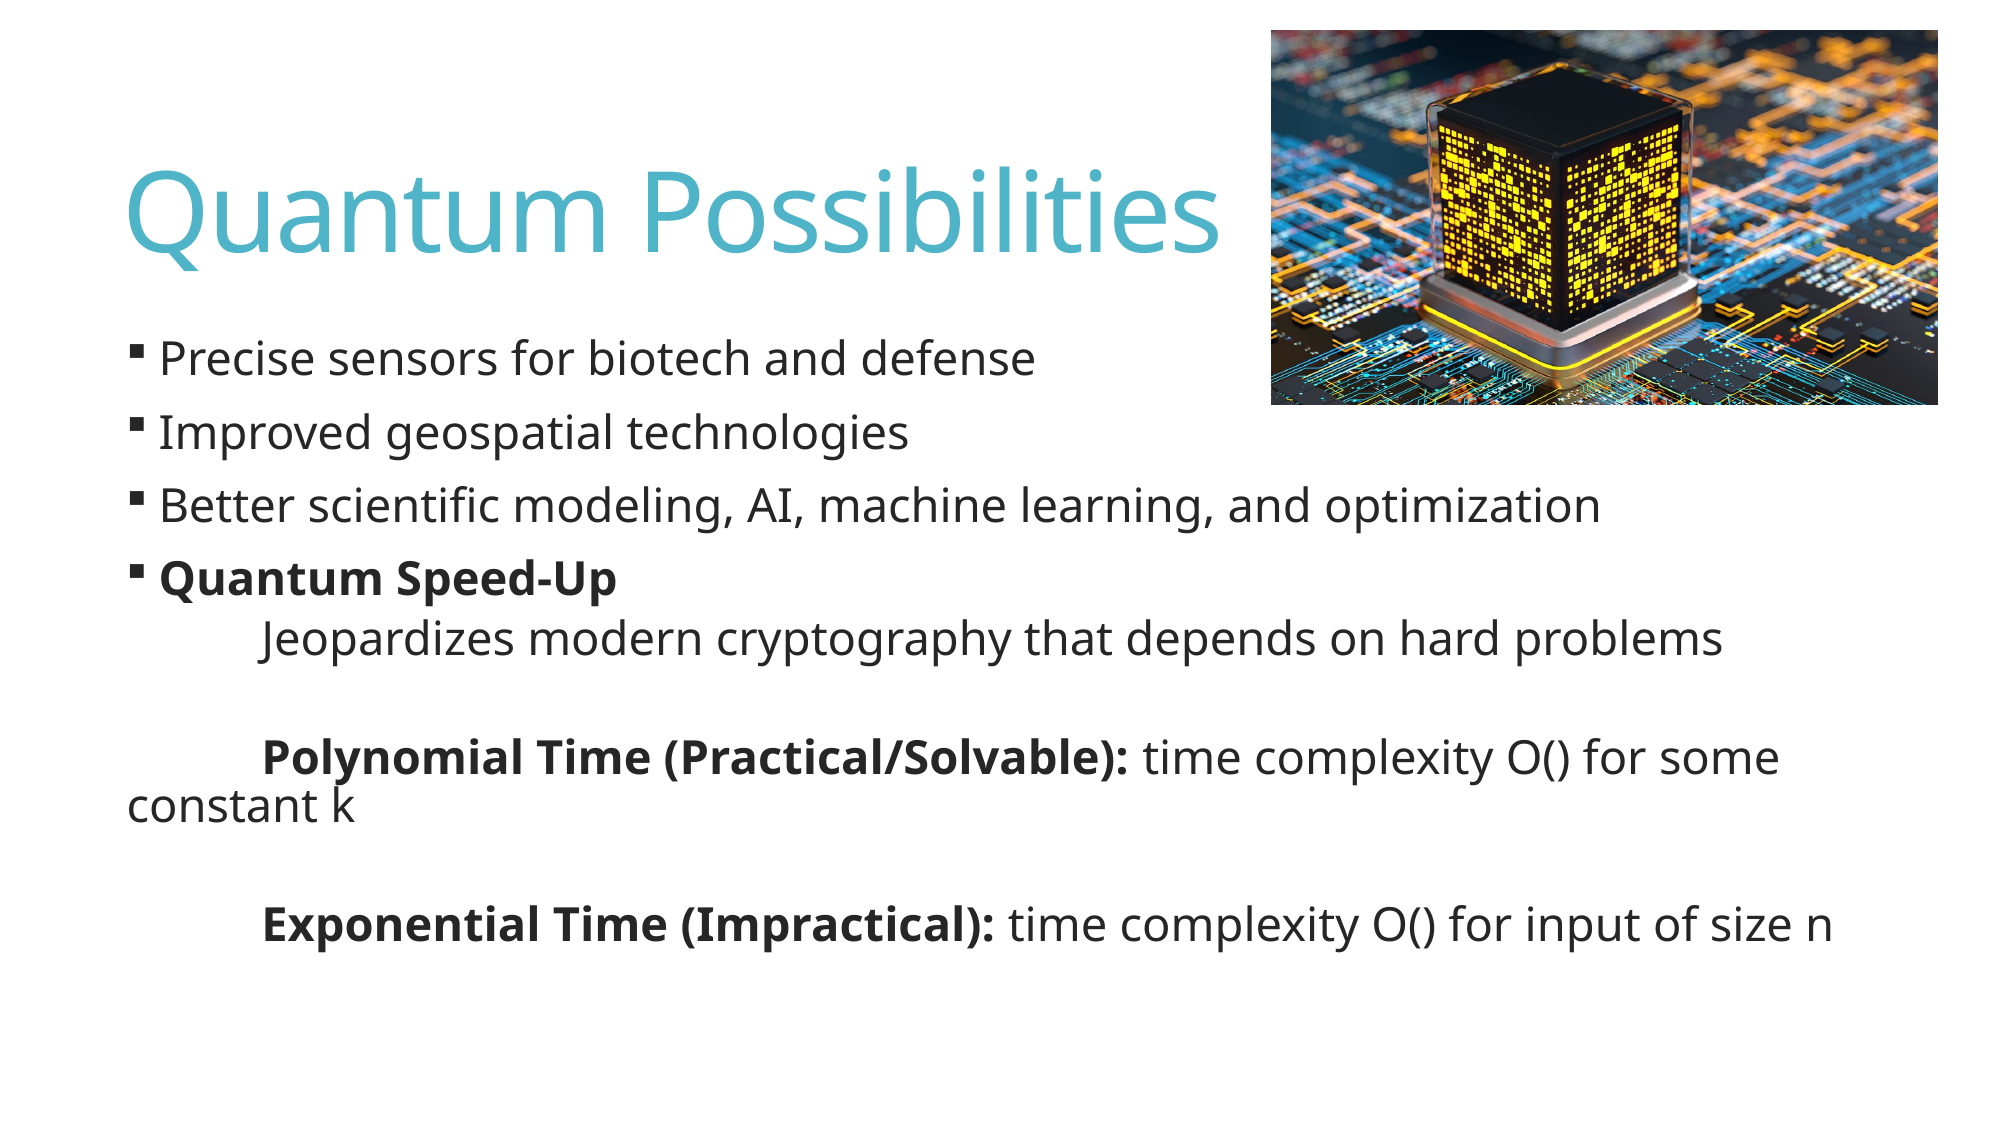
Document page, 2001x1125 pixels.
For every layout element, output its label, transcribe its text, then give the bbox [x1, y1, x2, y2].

picture [1271, 30, 1938, 406]
title Quantum Possibilities [107, 81, 1271, 354]
